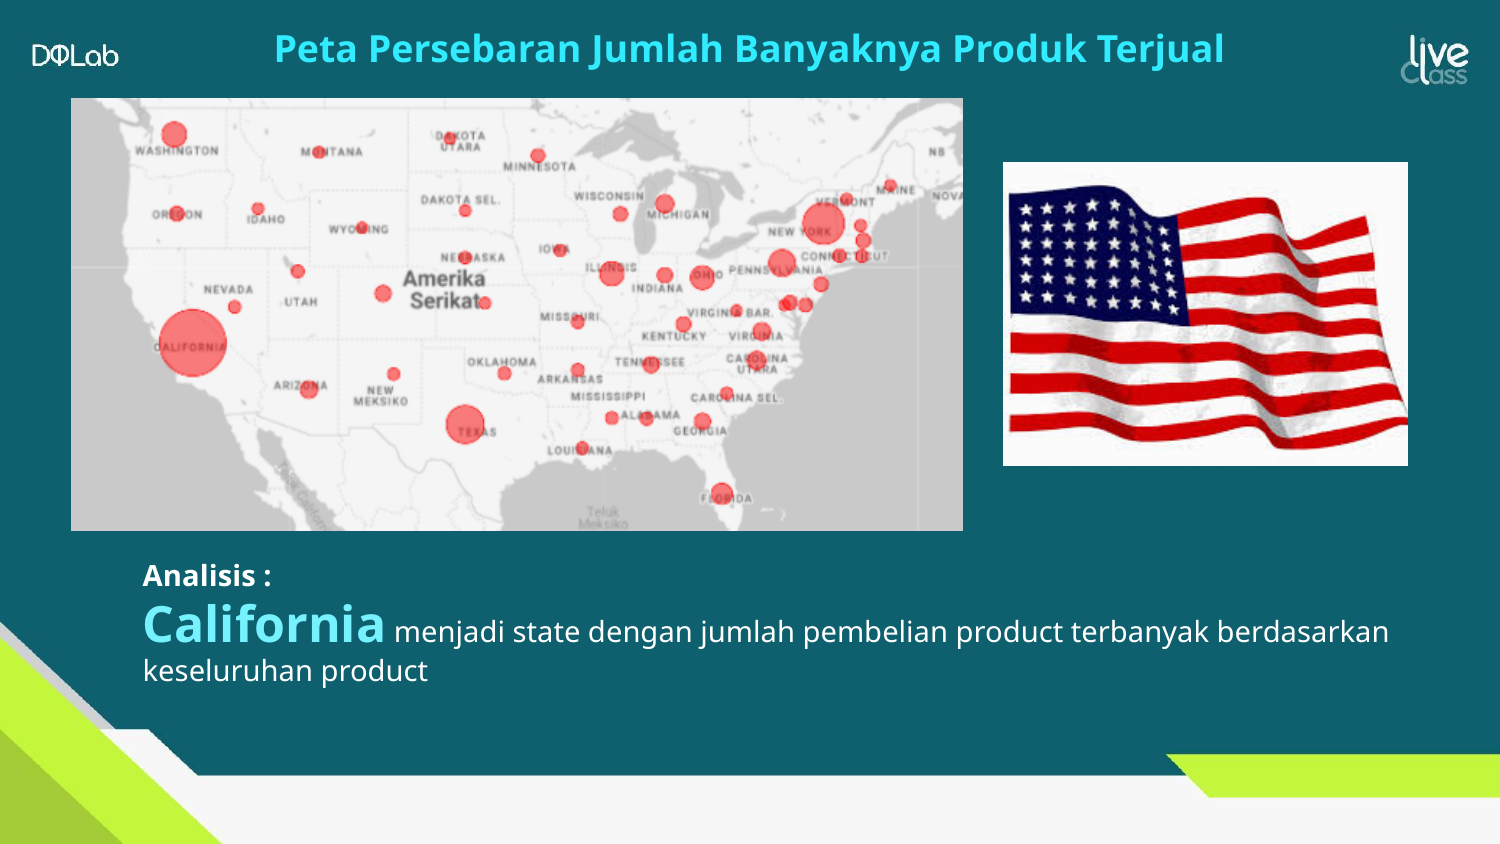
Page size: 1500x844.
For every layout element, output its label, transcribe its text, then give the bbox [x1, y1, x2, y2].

text_box Peta Persebaran Jumlah Banyaknya Produk Terjual [212, 17, 1288, 78]
text_box Analisis : California menjadi state dengan jumlah pembelian product terbanyak berdasarkan keseluruhan product [127, 550, 1500, 765]
picture [0, 0, 1500, 844]
